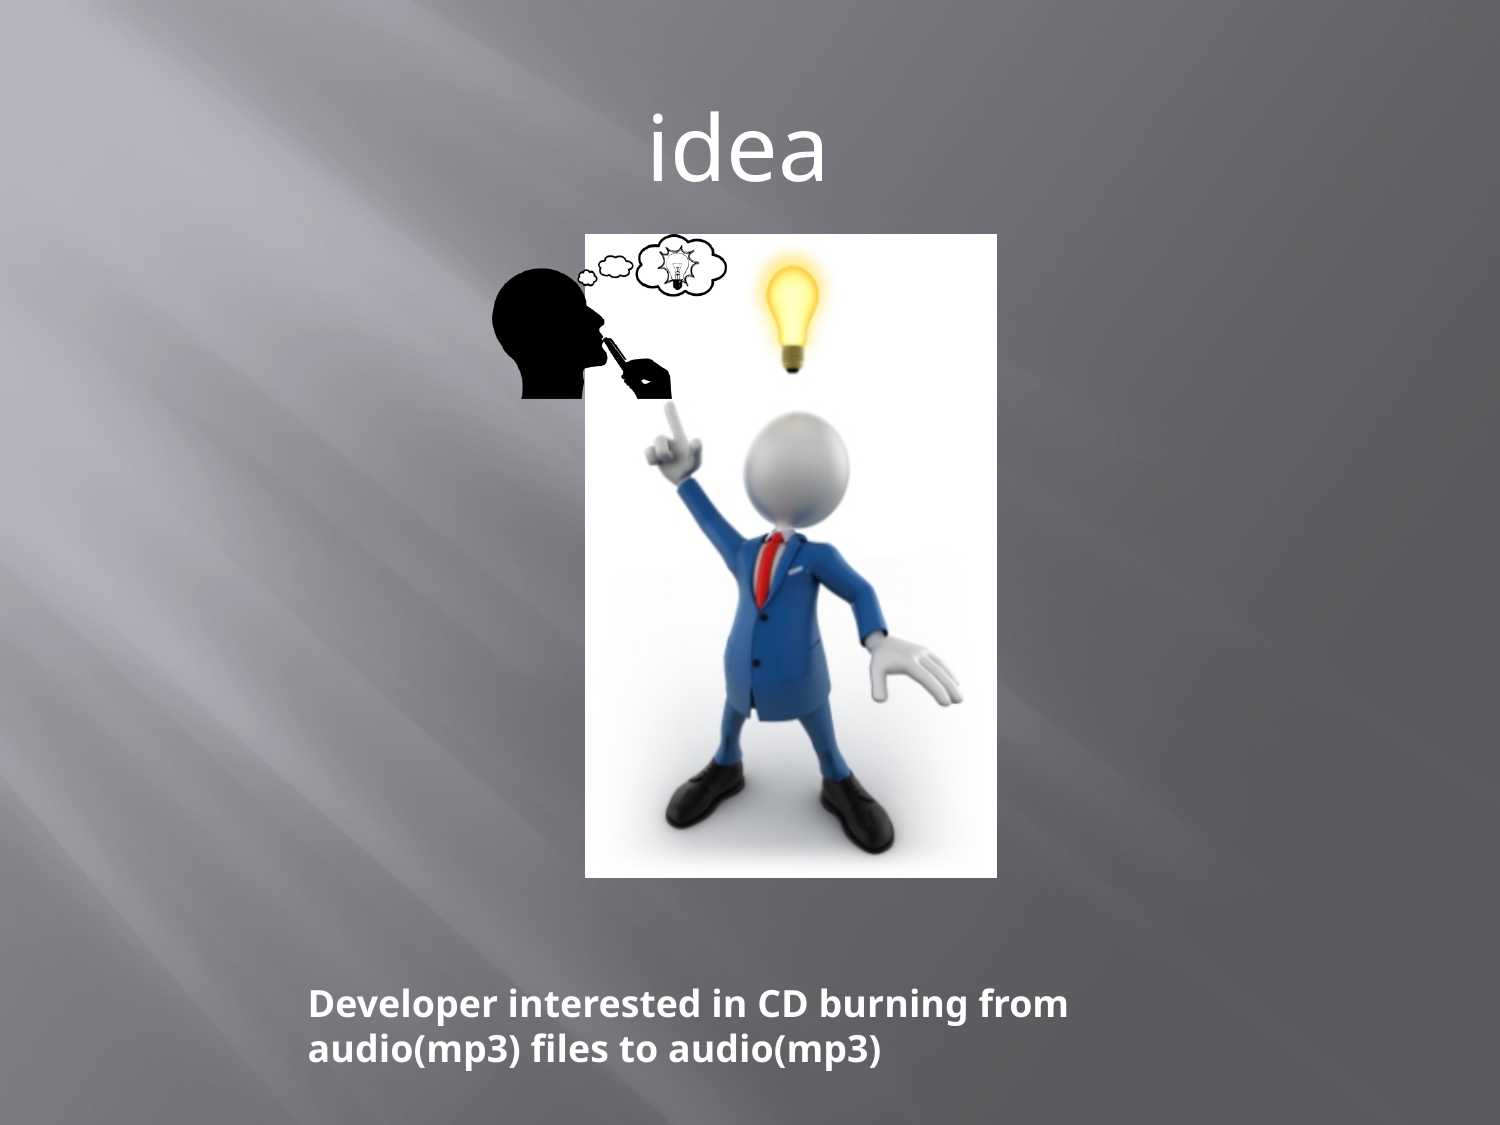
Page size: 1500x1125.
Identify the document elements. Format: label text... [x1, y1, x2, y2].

text_box Developer interested in CD burning from audio(mp3) files to audio(mp3) [292, 972, 1172, 1123]
picture [491, 234, 997, 878]
text_box idea [363, 81, 1114, 207]
